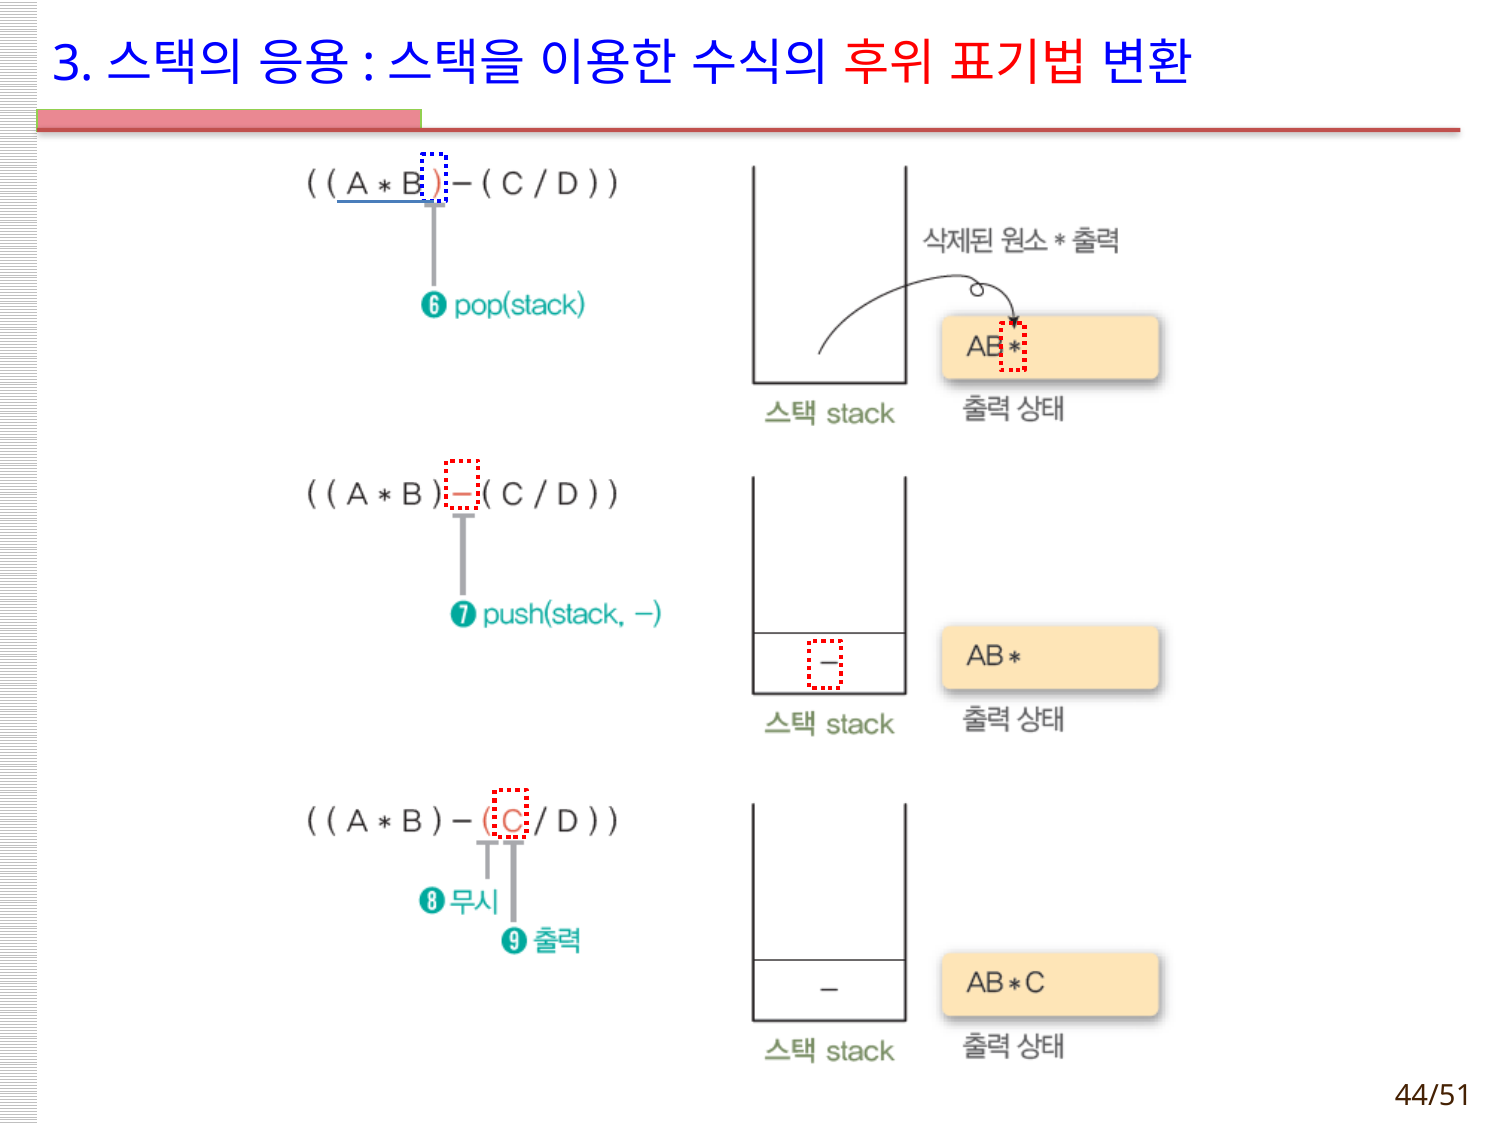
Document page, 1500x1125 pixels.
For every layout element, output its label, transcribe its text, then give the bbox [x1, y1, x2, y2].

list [298, 156, 1176, 1068]
title 3.스택의 응용:스택을 이용한 수식의 후위 표기법 변환 [37, 13, 1500, 109]
